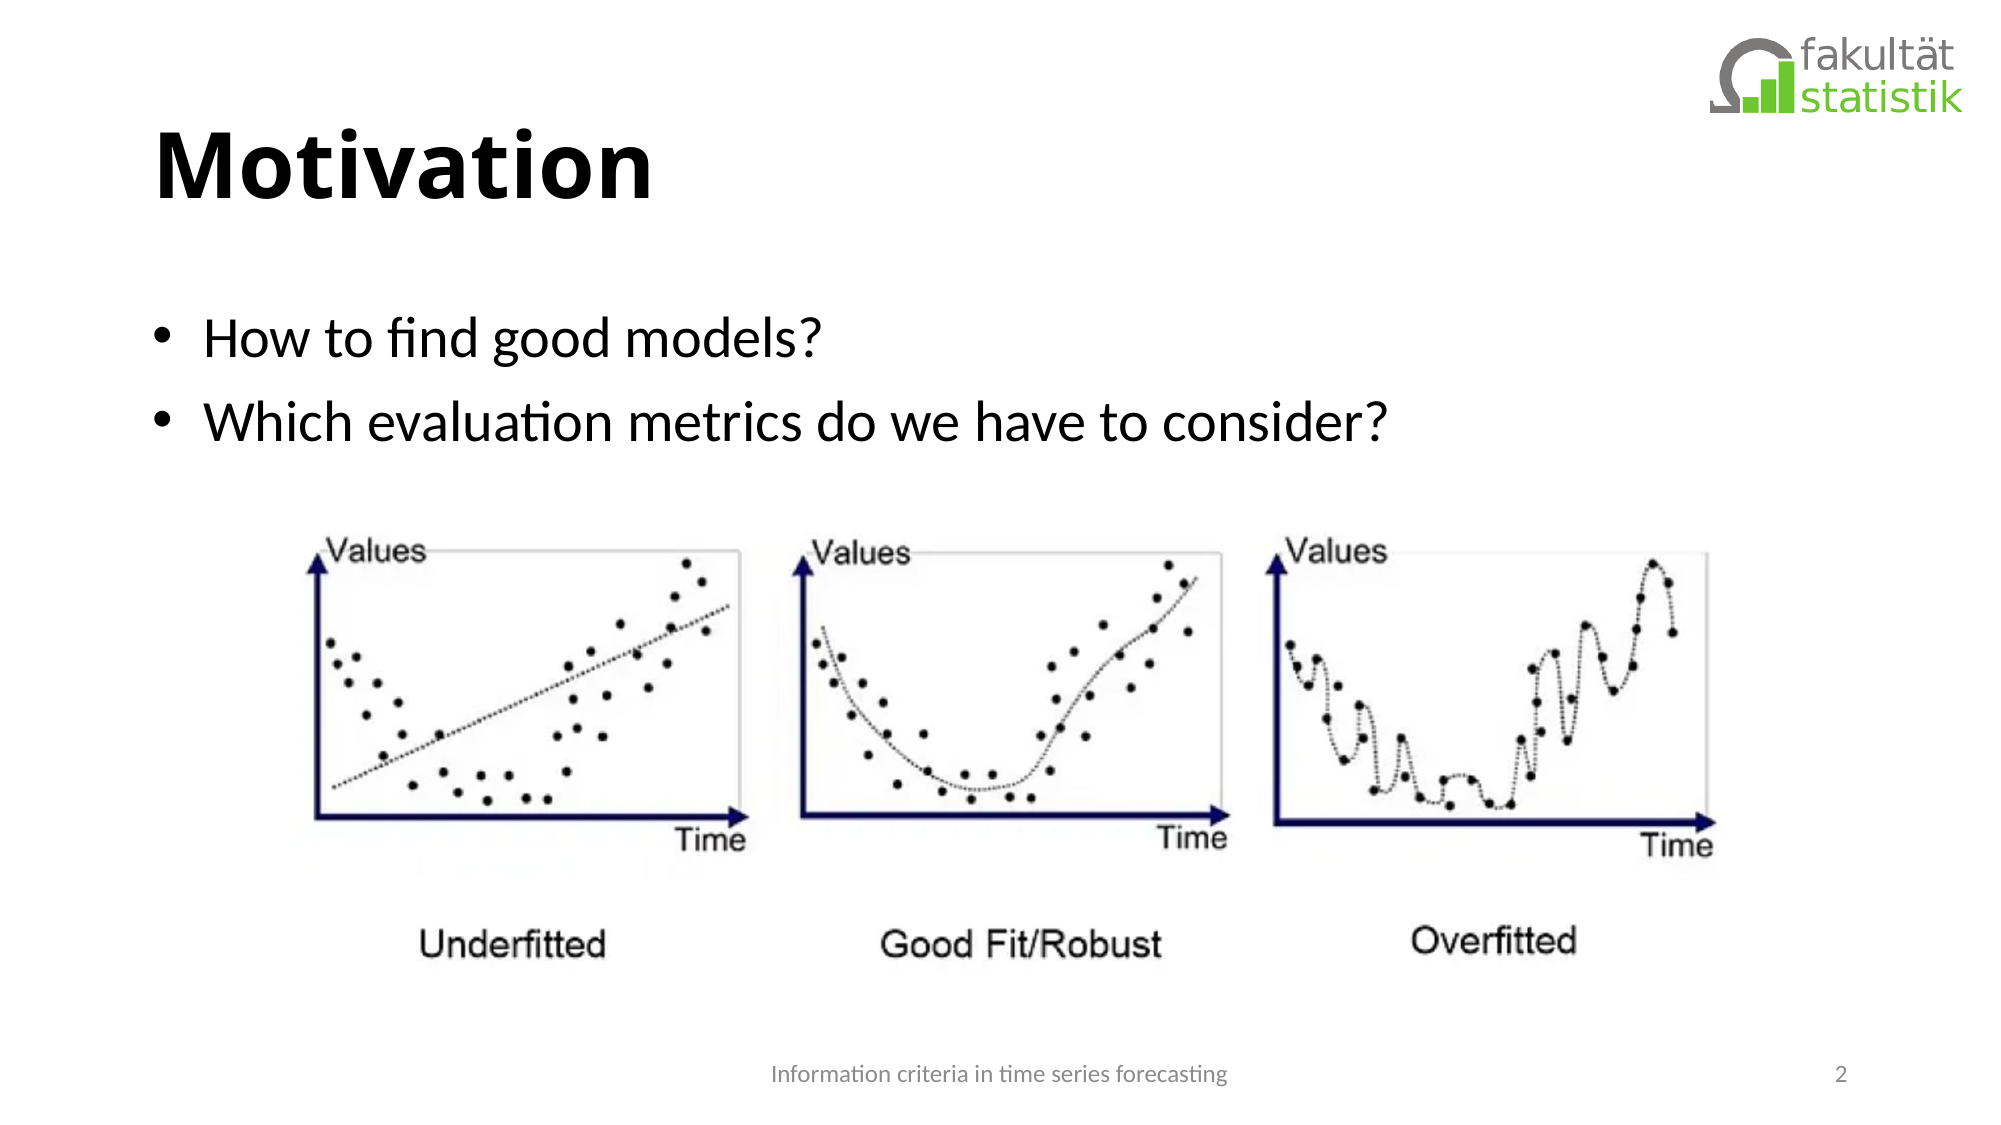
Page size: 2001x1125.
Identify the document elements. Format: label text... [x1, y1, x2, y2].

slide_number 2 [1412, 1042, 1863, 1103]
list How to find good models? Which evaluation metrics do we have to consider? [137, 299, 1863, 1014]
title Motivation [137, 59, 1863, 278]
footer Information criteria in time series forecasting [662, 1042, 1338, 1103]
picture [1710, 37, 1963, 114]
picture [292, 502, 1729, 986]
